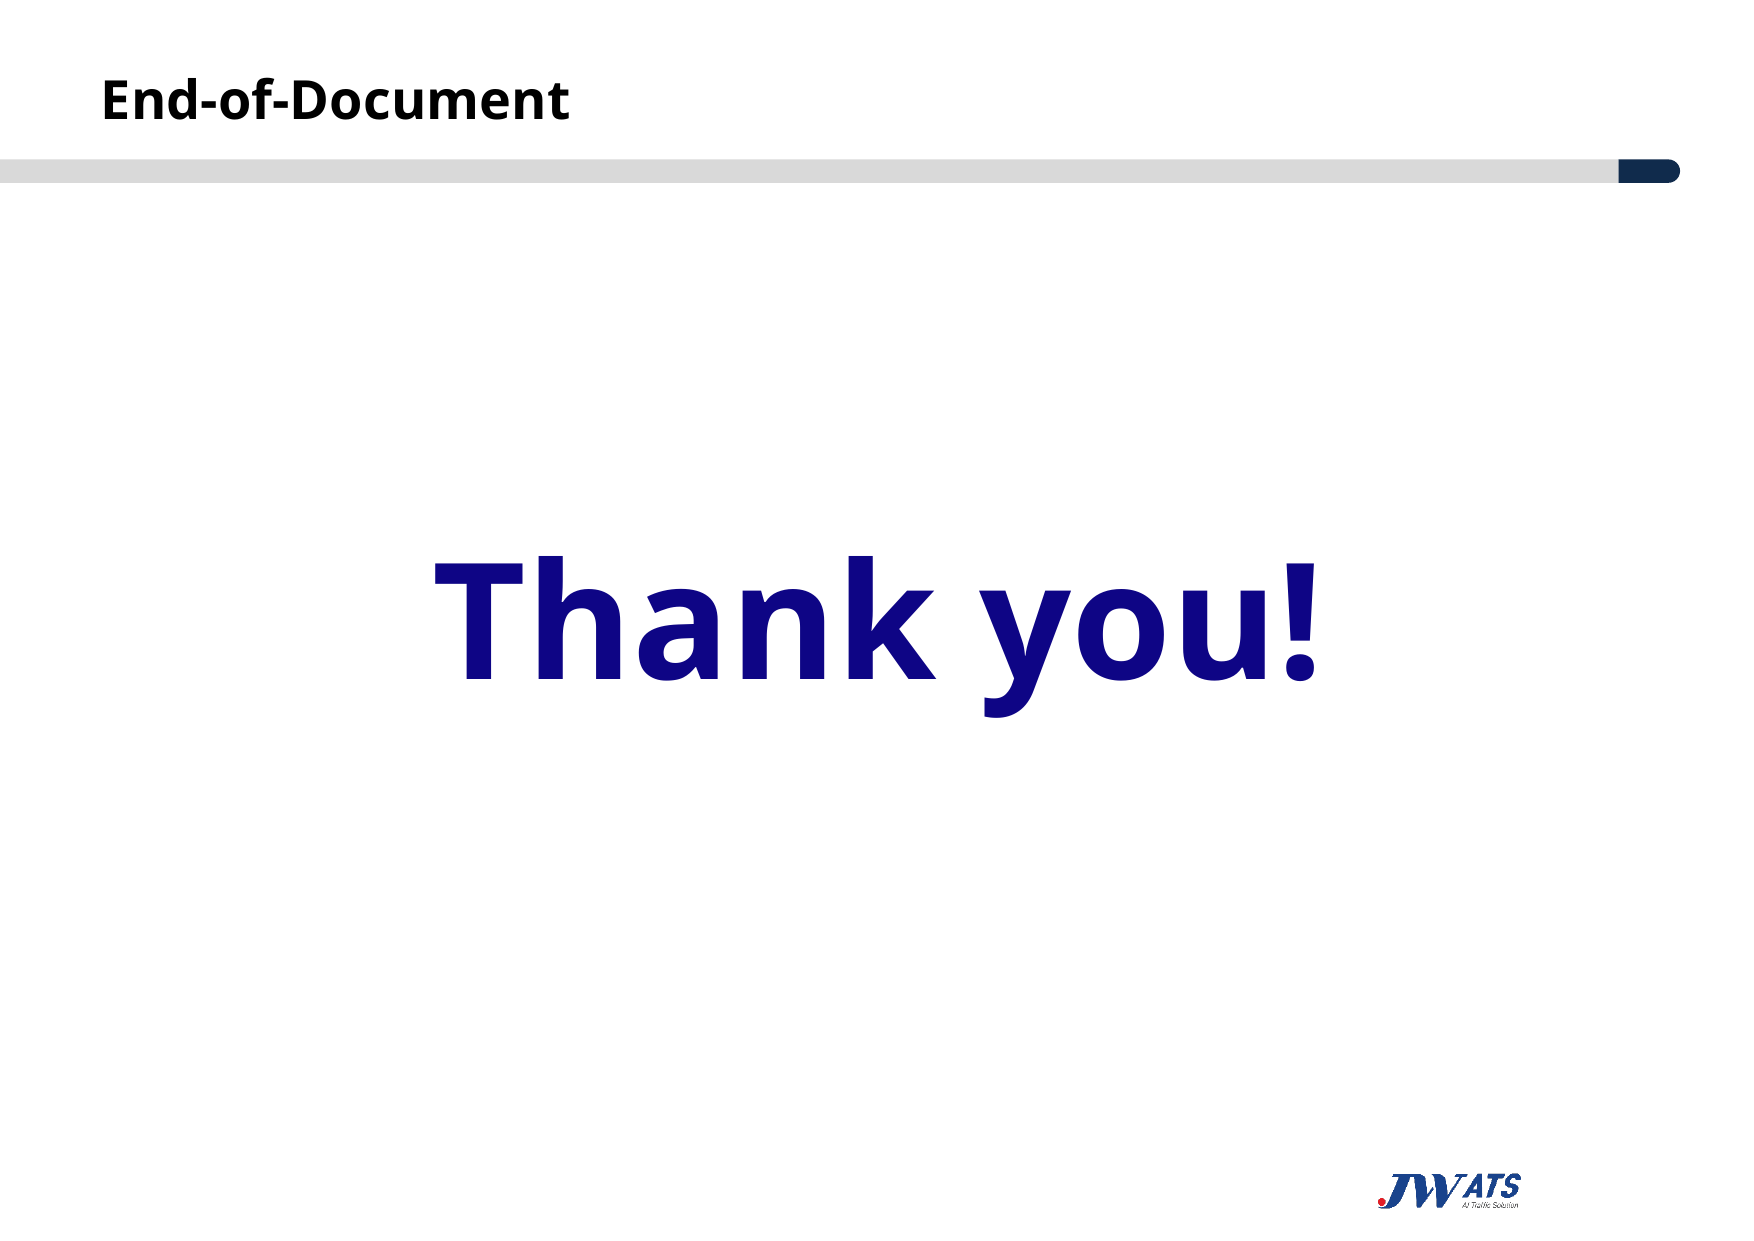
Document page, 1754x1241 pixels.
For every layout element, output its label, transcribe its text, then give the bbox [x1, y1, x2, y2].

text_box Thank you! [418, 509, 1339, 719]
picture [1372, 1167, 1525, 1213]
text_box End-of-Document [84, 57, 588, 139]
